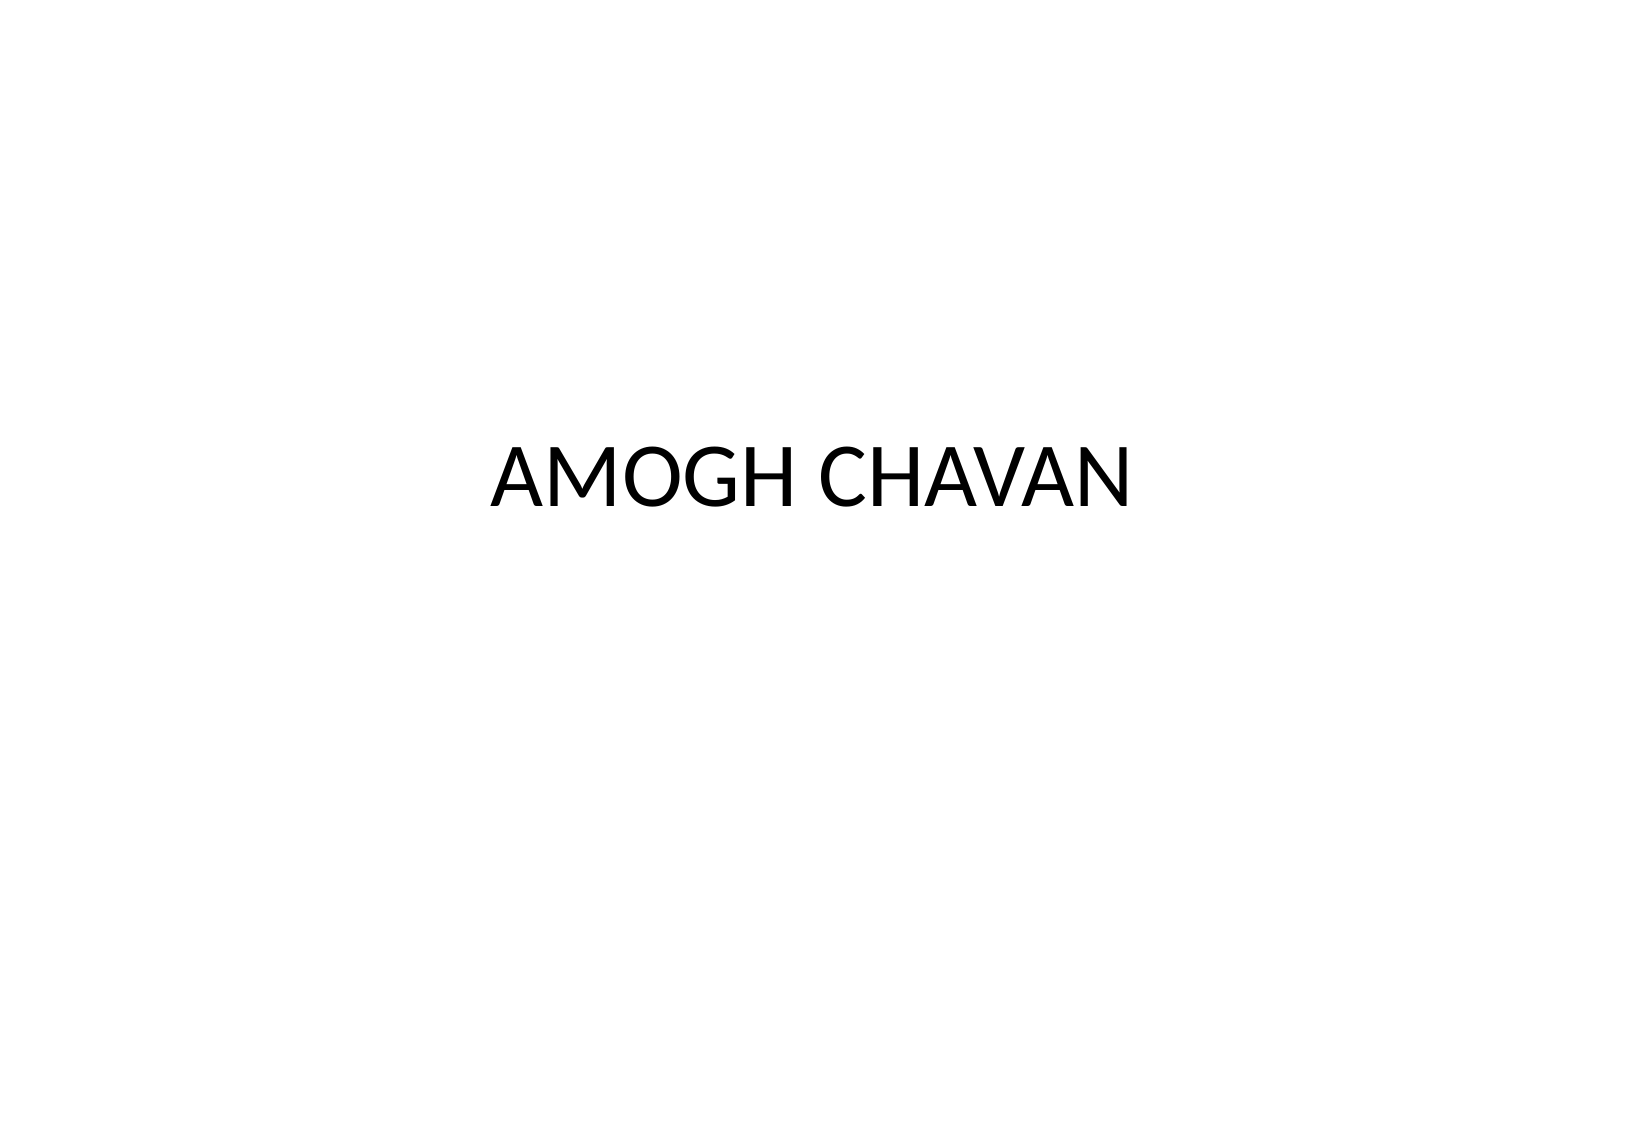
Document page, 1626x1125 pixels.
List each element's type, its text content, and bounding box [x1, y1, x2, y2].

title AMOGH CHAVAN [121, 349, 1504, 591]
